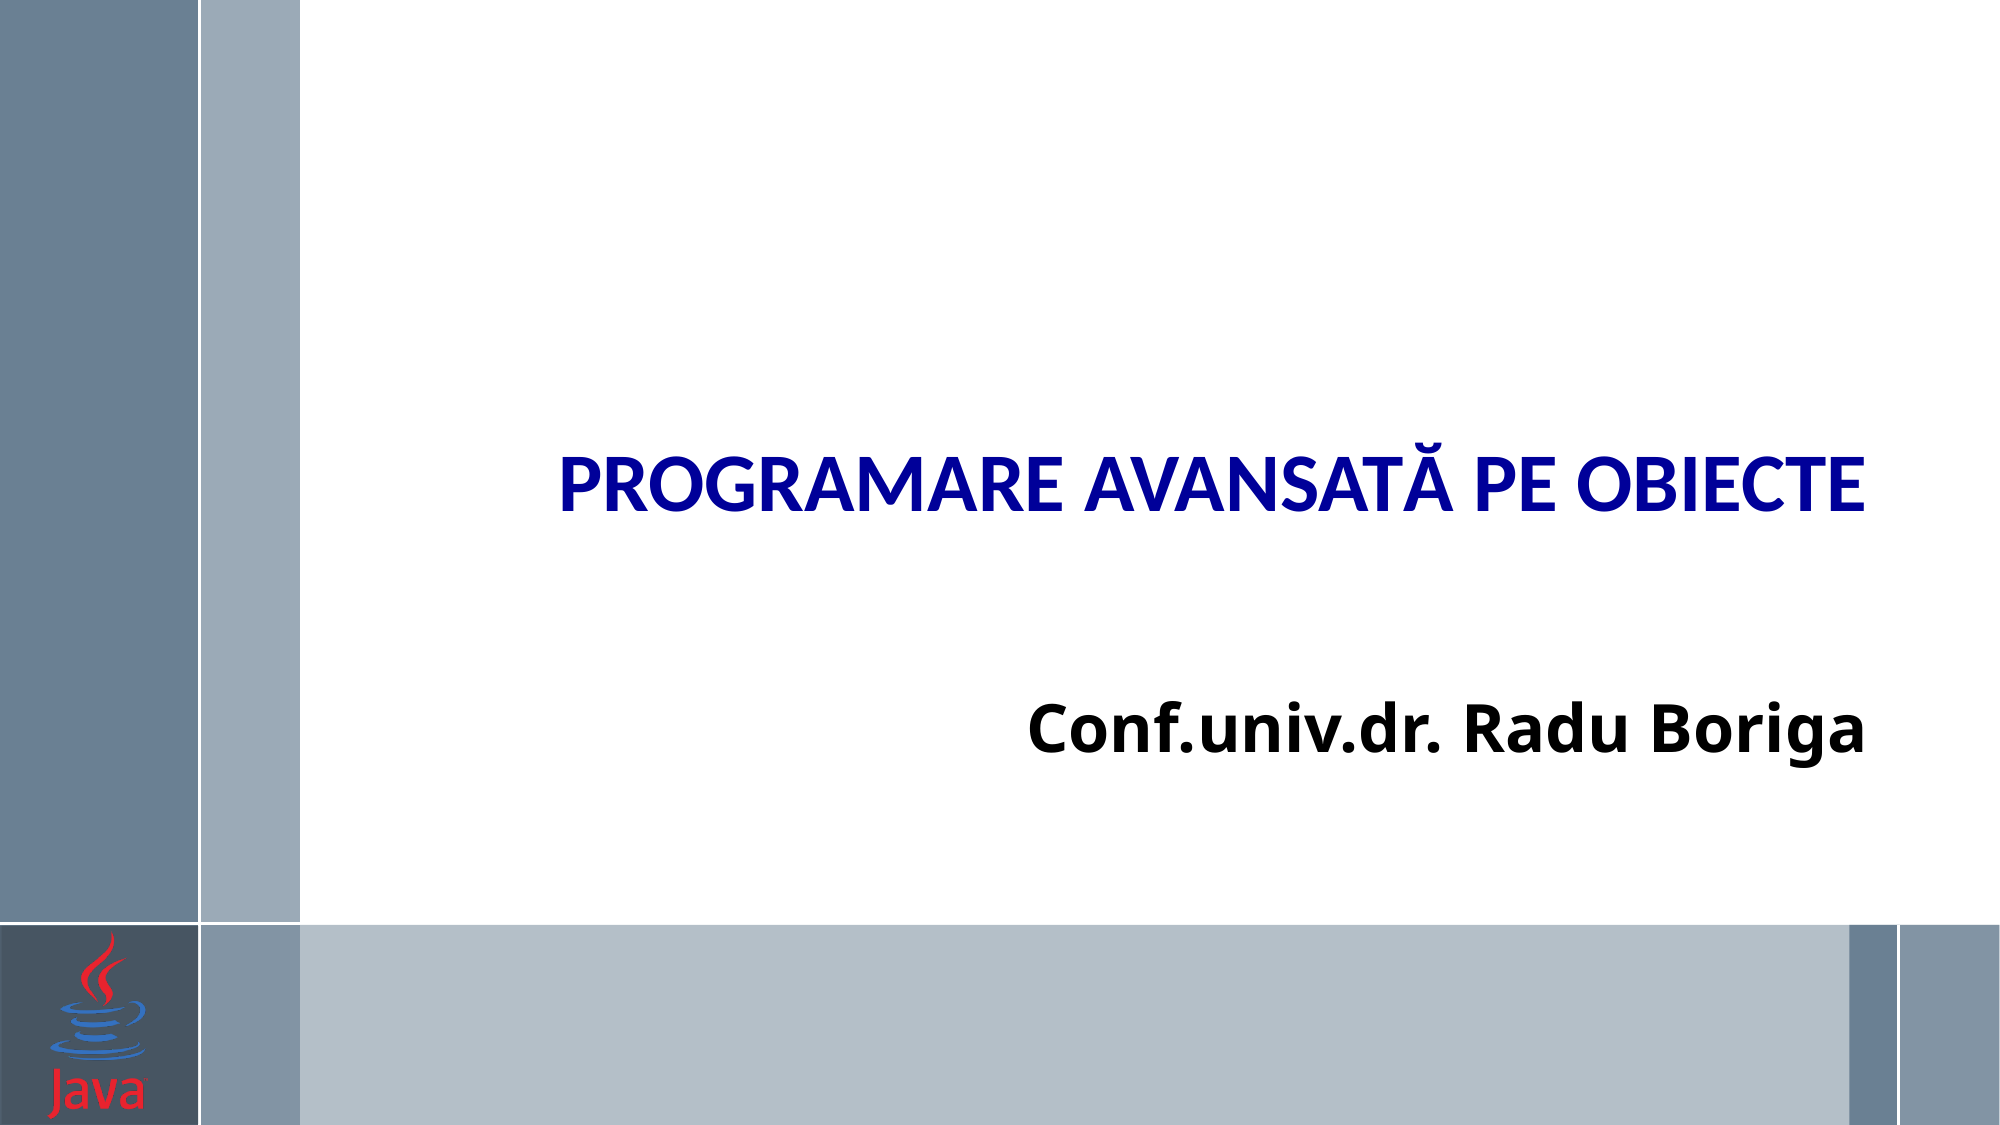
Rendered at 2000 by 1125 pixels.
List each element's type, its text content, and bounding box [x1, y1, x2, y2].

title PROGRAMARE AVANSATĂ PE OBIECTE [398, 262, 1883, 538]
subtitle Conf.univ.dr. Radu Boriga [845, 687, 1883, 871]
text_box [1, 925, 199, 1125]
